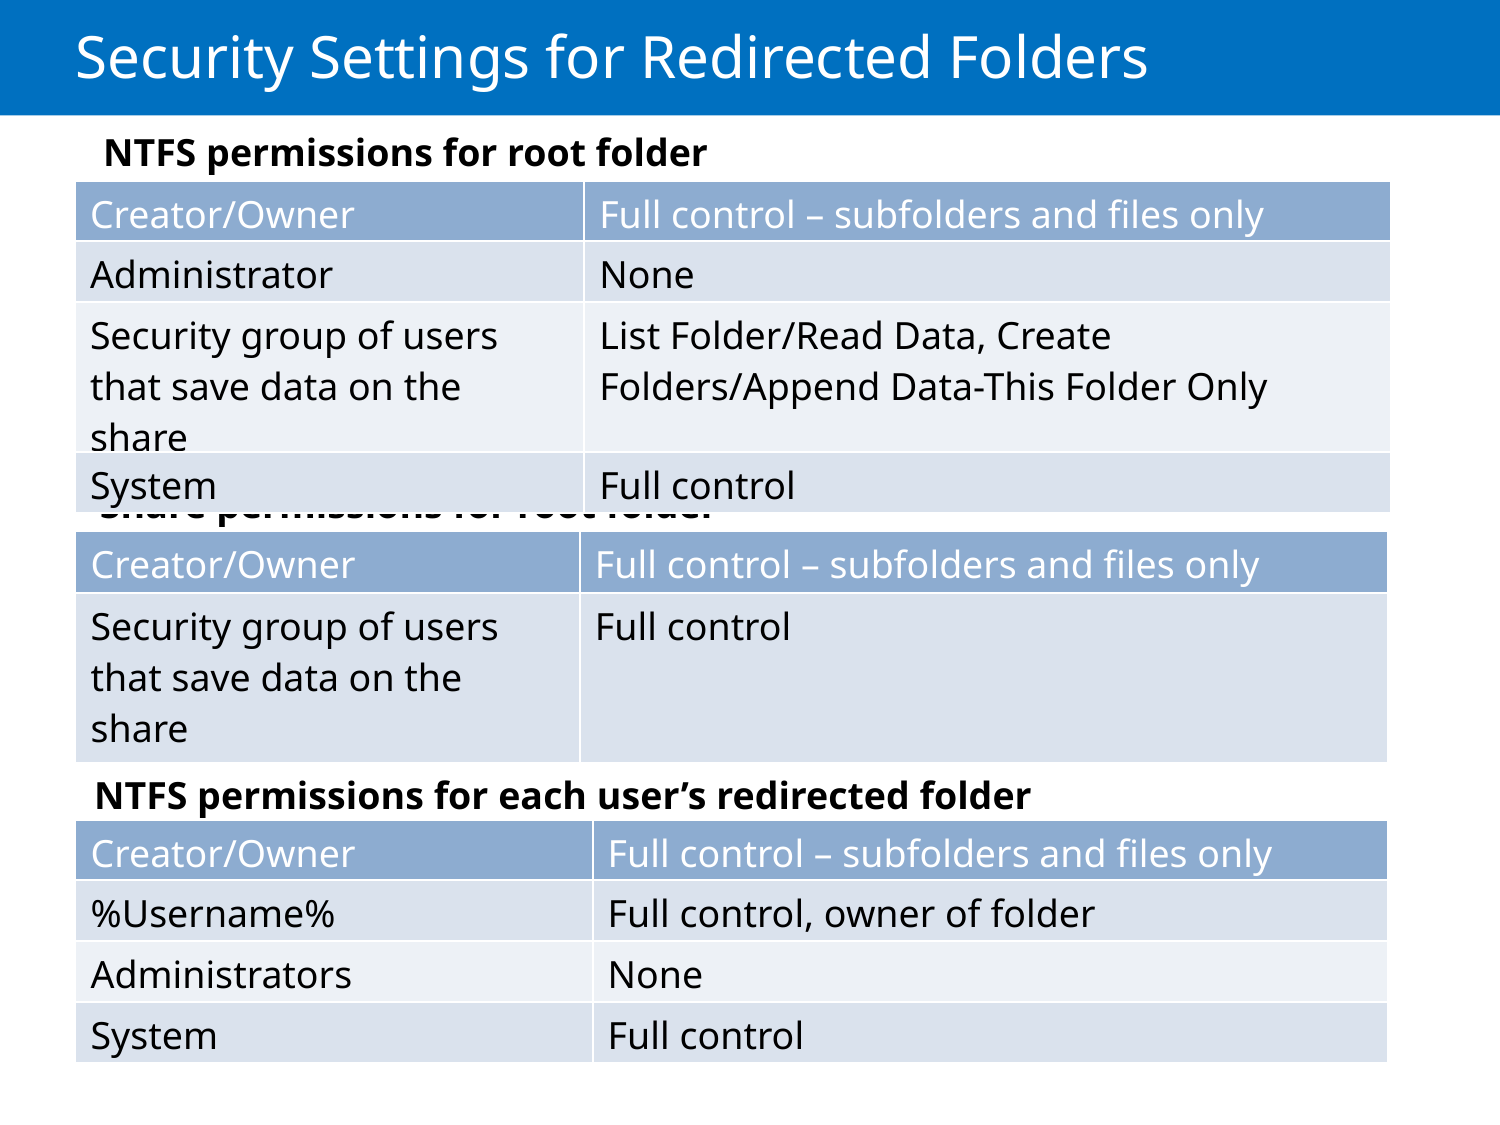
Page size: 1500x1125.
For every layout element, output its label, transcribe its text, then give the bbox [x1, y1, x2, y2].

table_cell Administrators [76, 942, 592, 1001]
table_cell Security group of users that save data on the share [76, 594, 579, 762]
table_cell None [594, 942, 1387, 1001]
table_cell System [76, 453, 583, 512]
table_cell Full control [581, 594, 1387, 762]
table_cell Full control [585, 453, 1390, 512]
table_cell System [76, 1003, 592, 1062]
table_cell None [585, 242, 1390, 301]
table_header Creator/Owner [76, 182, 583, 240]
table_header Creator/Owner [76, 532, 579, 592]
table_header Full control – subfolders and files only [594, 821, 1387, 879]
table_cell Security group of users that save data on the share [76, 303, 583, 451]
table_header Full control – subfolders and files only [581, 532, 1387, 592]
table_cell Full control [594, 1003, 1387, 1062]
table_header Full control – subfolders and files only [585, 182, 1390, 240]
text_box NTFS permissions for each user’s redirected folder [79, 764, 1048, 819]
title Security Settings for Redirected Folders [75, 0, 1351, 122]
table_header Creator/Owner [76, 821, 592, 879]
table_cell Full control, owner of folder [594, 881, 1387, 940]
table_cell List Folder/Read Data, Create Folders/Append Data-This Folder Only [585, 303, 1390, 451]
text_box Share permissions for root folder [85, 514, 734, 530]
text_box NTFS permissions for root folder [88, 121, 724, 180]
table_cell Administrator [76, 242, 583, 301]
table_cell %Username% [76, 881, 592, 940]
